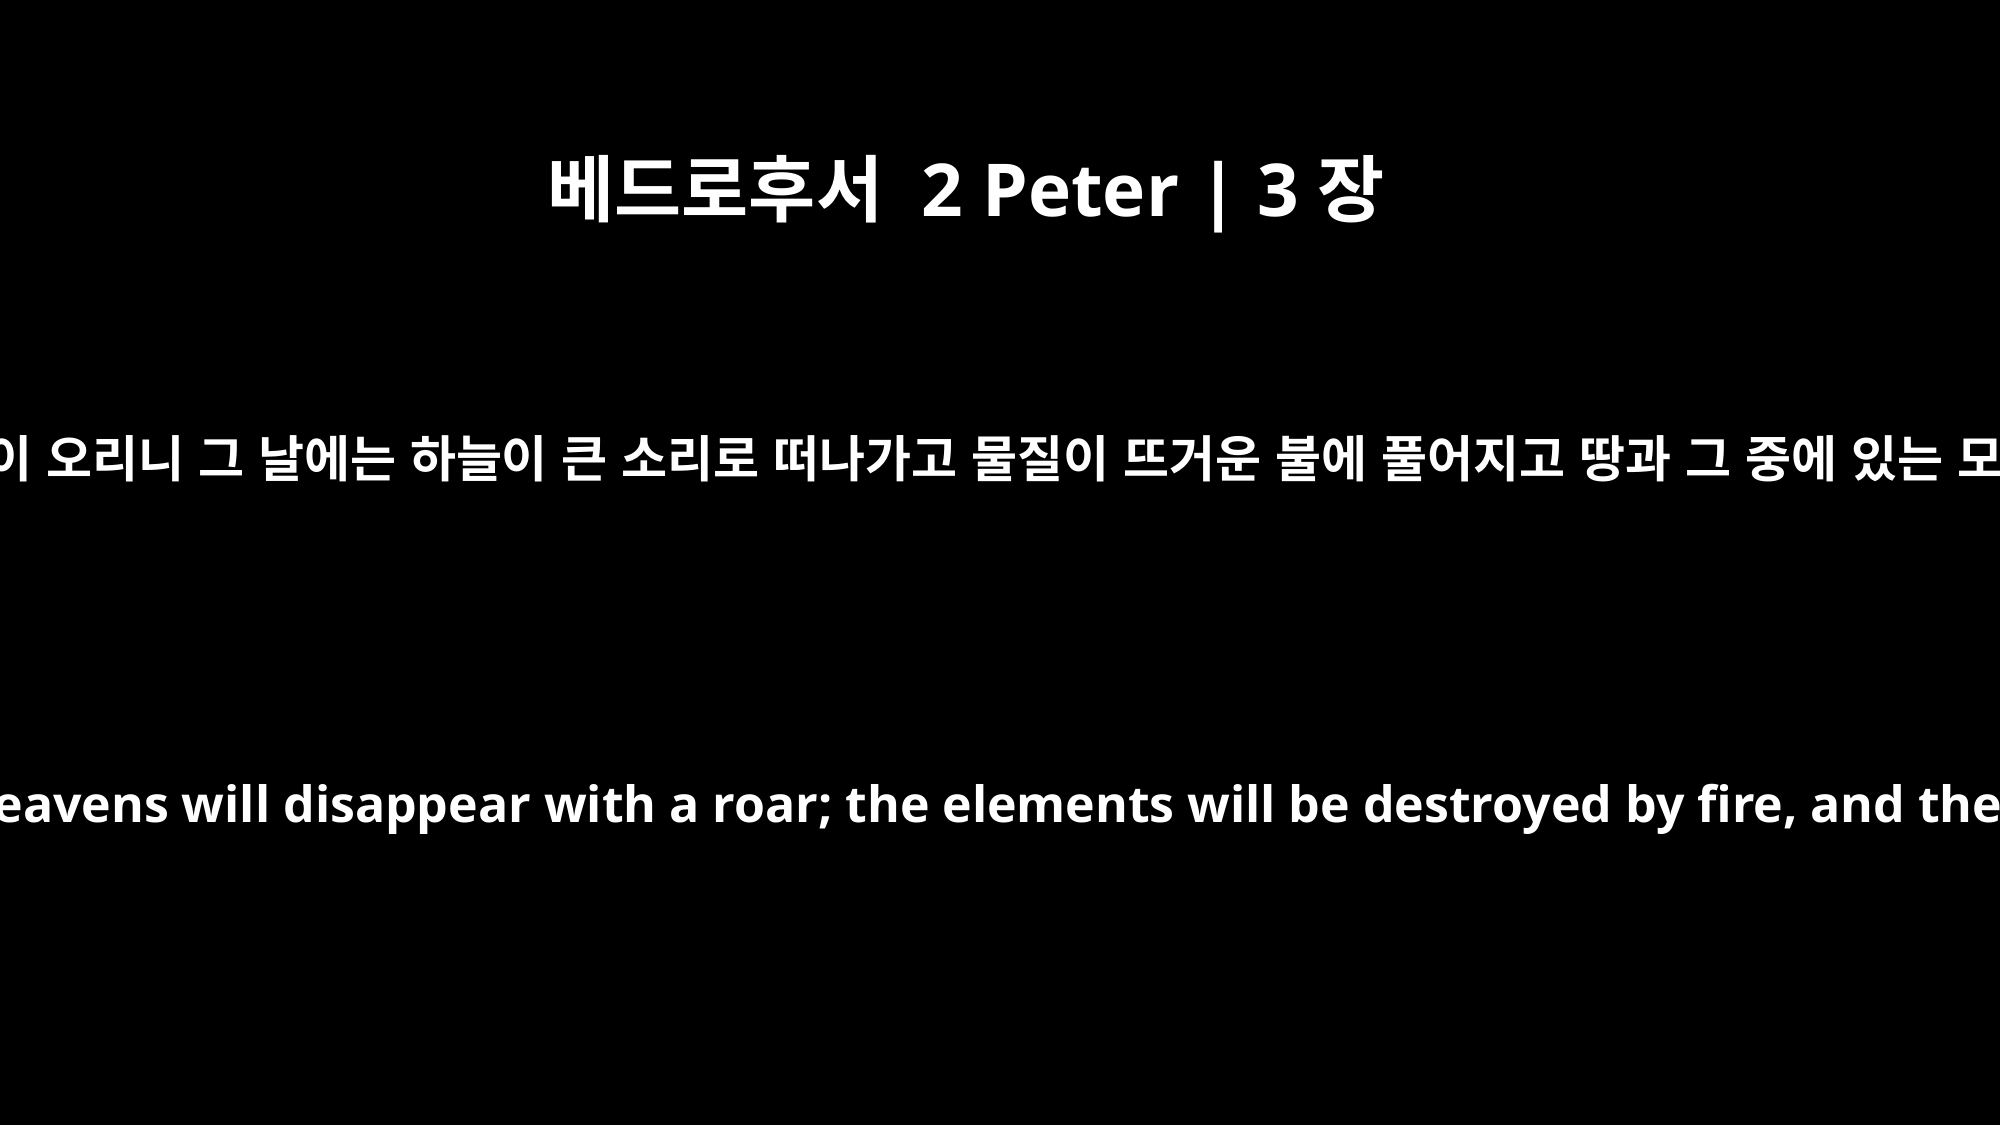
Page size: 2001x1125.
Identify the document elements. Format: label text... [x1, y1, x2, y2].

text_box But the day of the Lord will come like a thief. The heavens will disappear with a roar; the elements will be destroyed by fire, and the earth and everything in it will be laid bare. [0, 764, 2000, 840]
text_box 베드로후서 2 Peter | 3장 [532, 136, 1400, 239]
text_box 10 그러나 주의 날이 도둑 같이 오리니 그 날에는 하늘이 큰 소리로 떠나가고 물질이 뜨거운 불에 풀어지고 땅과 그 중에 있는 모든 일이 드러나리로다 [0, 359, 2000, 495]
